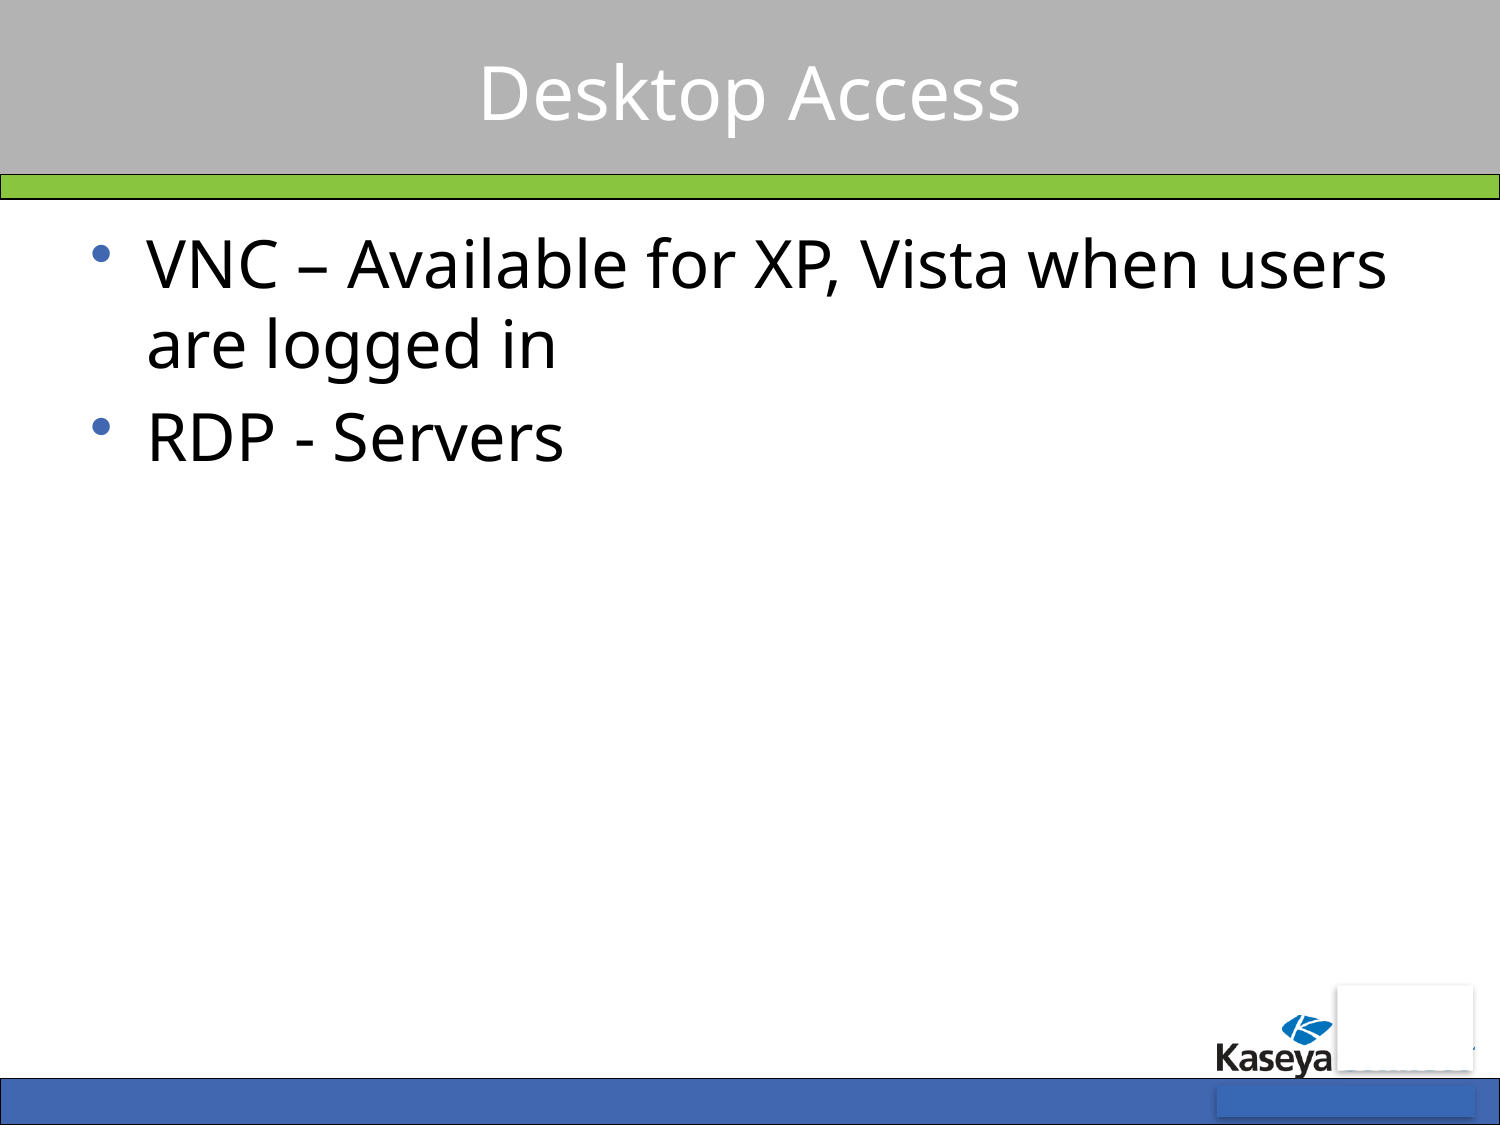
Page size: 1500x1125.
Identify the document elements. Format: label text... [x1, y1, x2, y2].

list VNC – Available for XP, Vista when users are logged in RDP - Servers [74, 213, 1426, 957]
title Desktop Access [74, 27, 1426, 154]
picture [1217, 1015, 1475, 1079]
